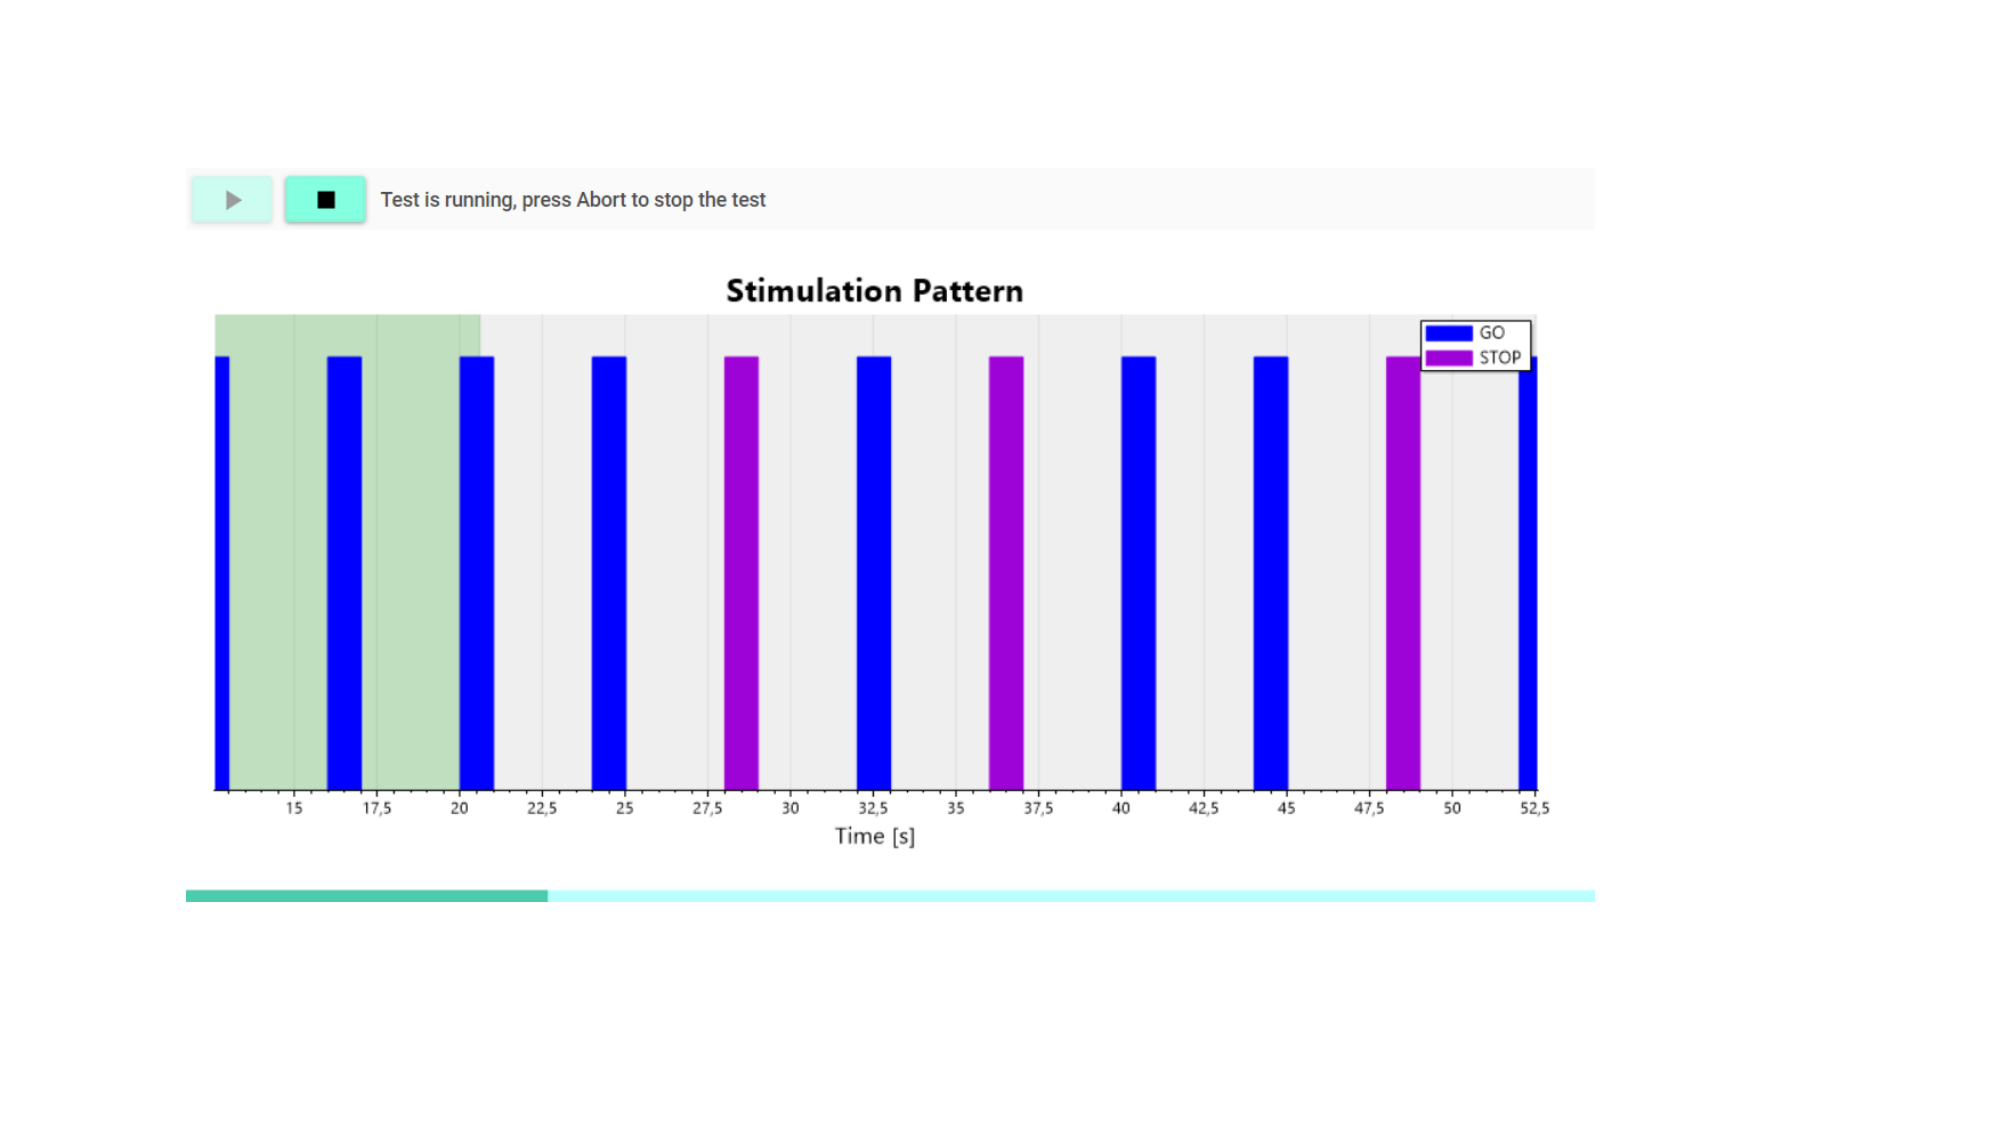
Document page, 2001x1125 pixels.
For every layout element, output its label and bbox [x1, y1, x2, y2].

picture [186, 168, 1596, 903]
